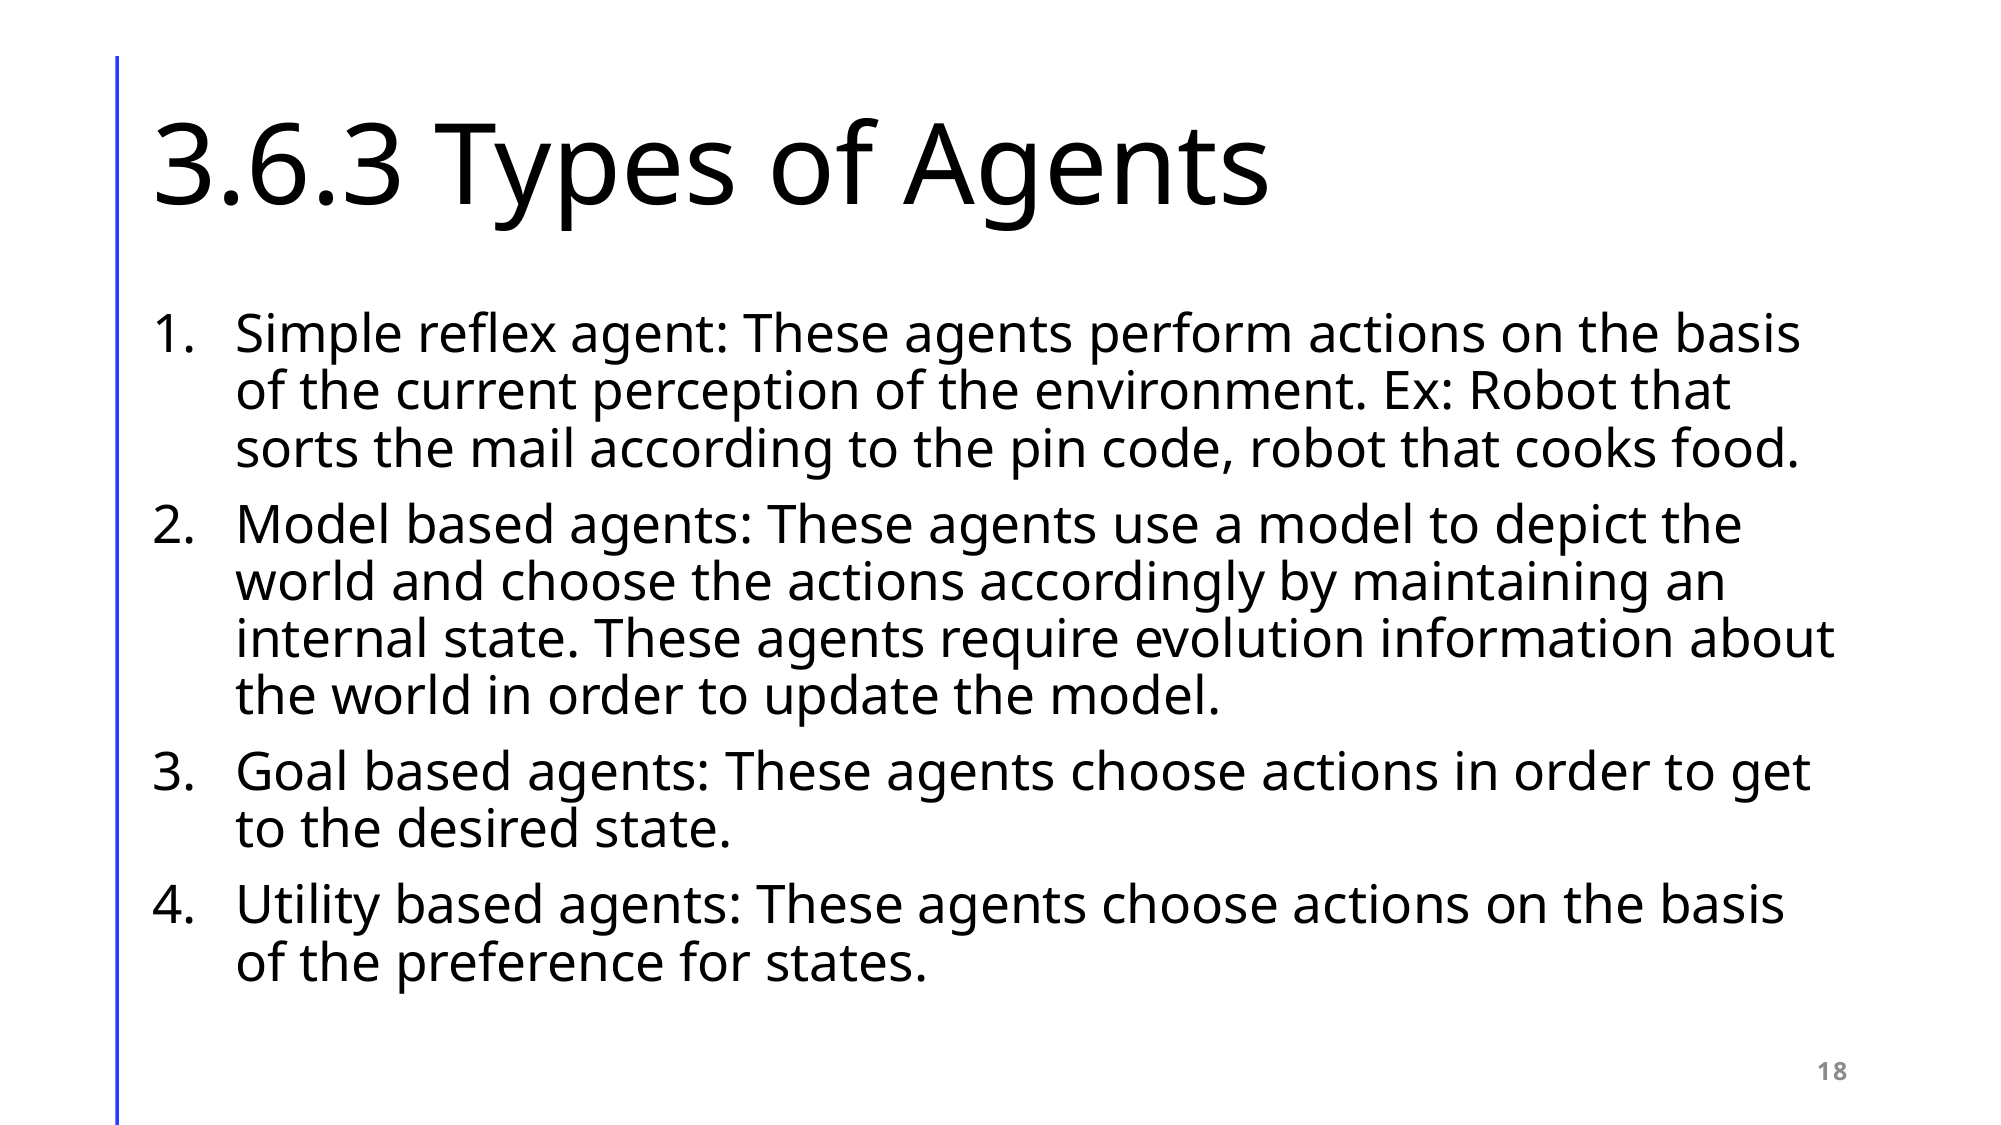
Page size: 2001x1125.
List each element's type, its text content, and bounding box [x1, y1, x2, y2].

list Simple reflex agent: These agents perform actions on the basis of the current perception of the environment. Ex: Robot that sorts the mail according to the pin code, robot that cooks food. Model based agents: These agents use a model to depict the world and choose the actions accordingly by maintaining an internal state. These agents require evolution information about the world in order to update the model. Goal based agents: These agents choose actions in order to get to the desired state. Utility based agents: These agents choose actions on the basis of the preference for states. [137, 299, 1863, 1014]
slide_number 18 [1412, 1042, 1863, 1103]
title 3.6.3 Types of Agents [137, 59, 1863, 278]
